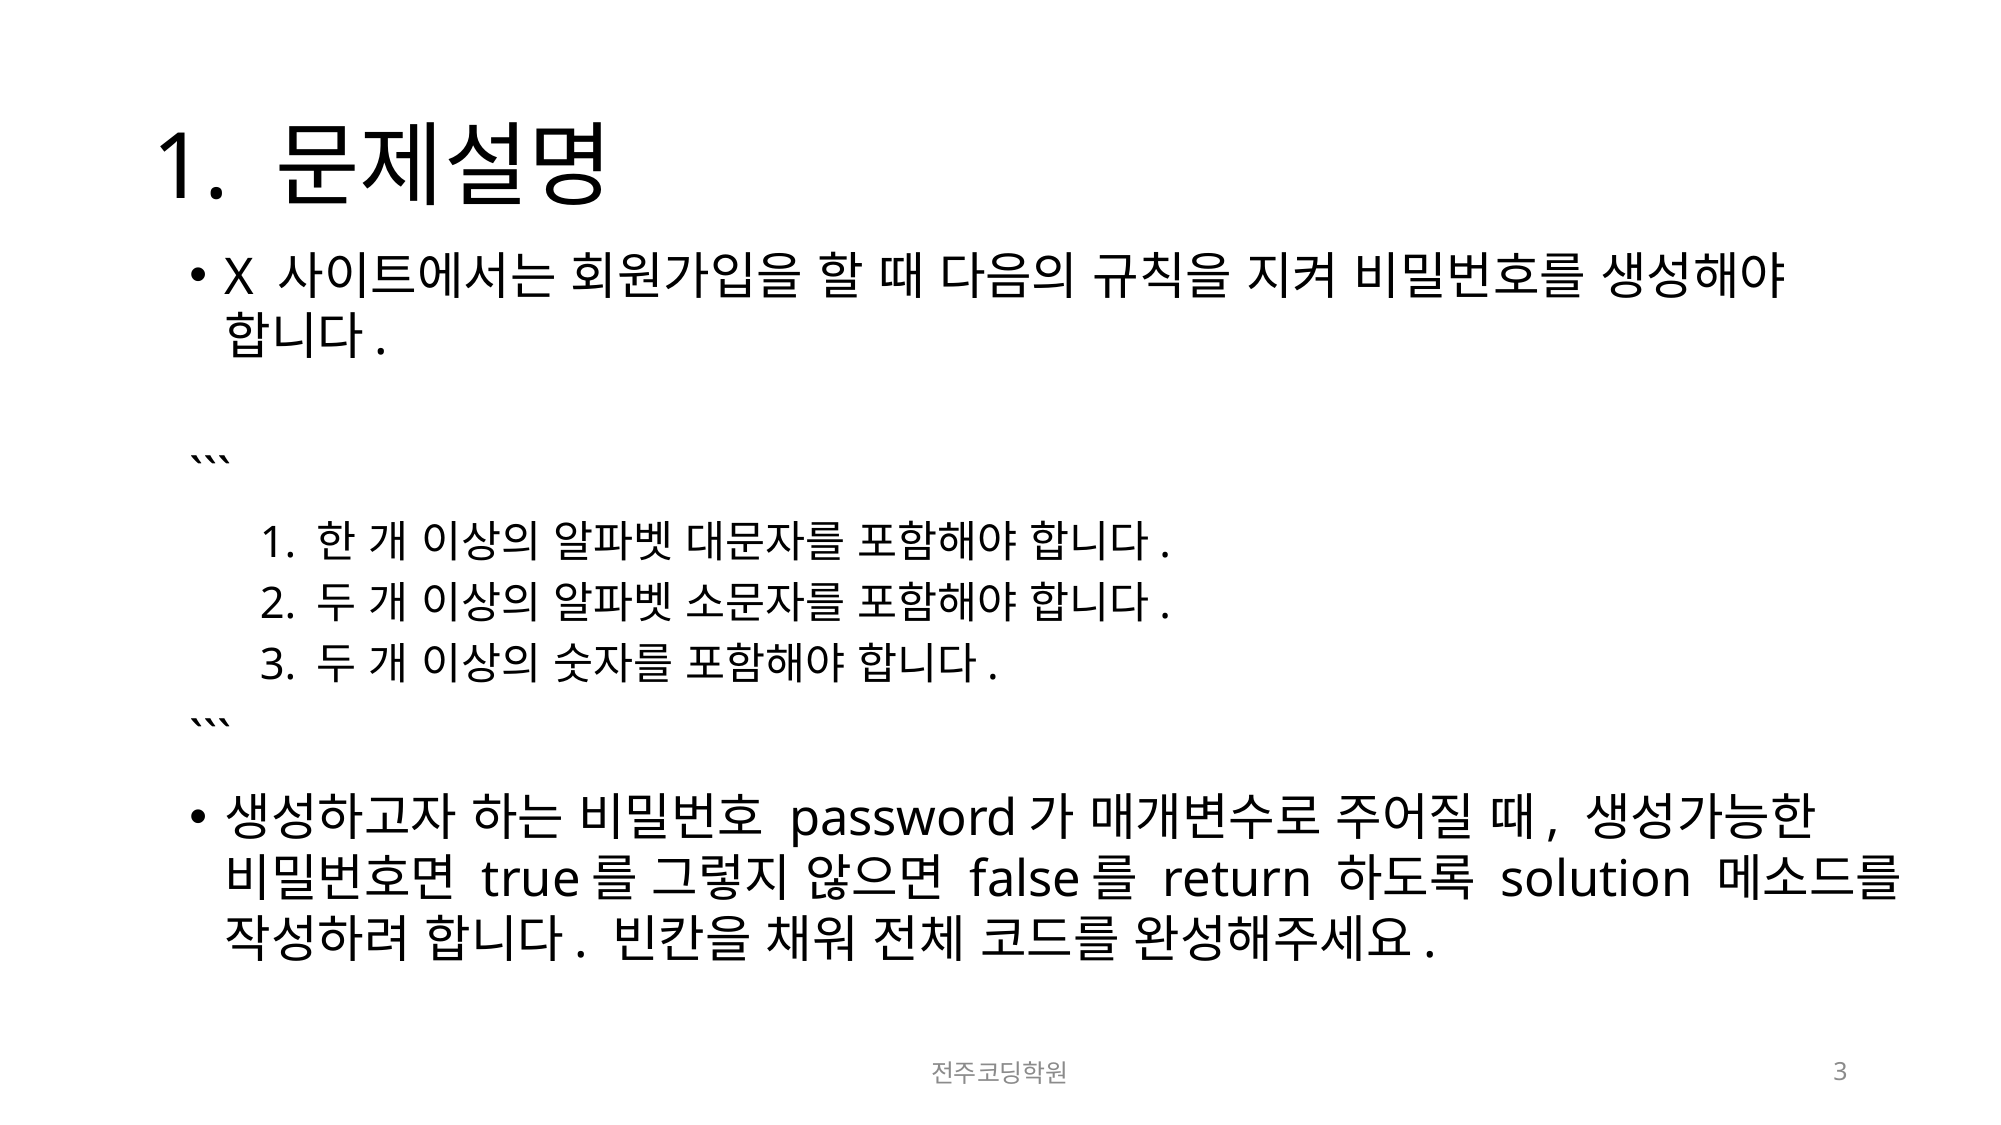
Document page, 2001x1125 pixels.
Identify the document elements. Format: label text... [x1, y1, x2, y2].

slide_number 3 [1412, 1042, 1863, 1103]
footer 전주코딩학원 [662, 1042, 1338, 1103]
list X 사이트에서는 회원가입을 할 때 다음의 규칙을 지켜 비밀번호를 생성해야 합니다. ``` 1. 한 개 이상의 알파벳 대문자를 포함해야 합니다. 2. 두 개 이상의 알파벳 소문자를 포함해야 합니다. 3. 두 개 이상의 숫자를 포함해야 합니다. ``` 생성하고자 하는 비밀번호 password가 매개변수로 주어질 때, 생성가능한 비밀번호면 true를 그렇지 않으면 false를 return 하도록 solution 메소드를 작성하려 합니다. 빈칸을 채워 전체 코드를 완성해주세요. [174, 236, 1934, 978]
title 1. 문제설명 [137, 59, 1863, 278]
